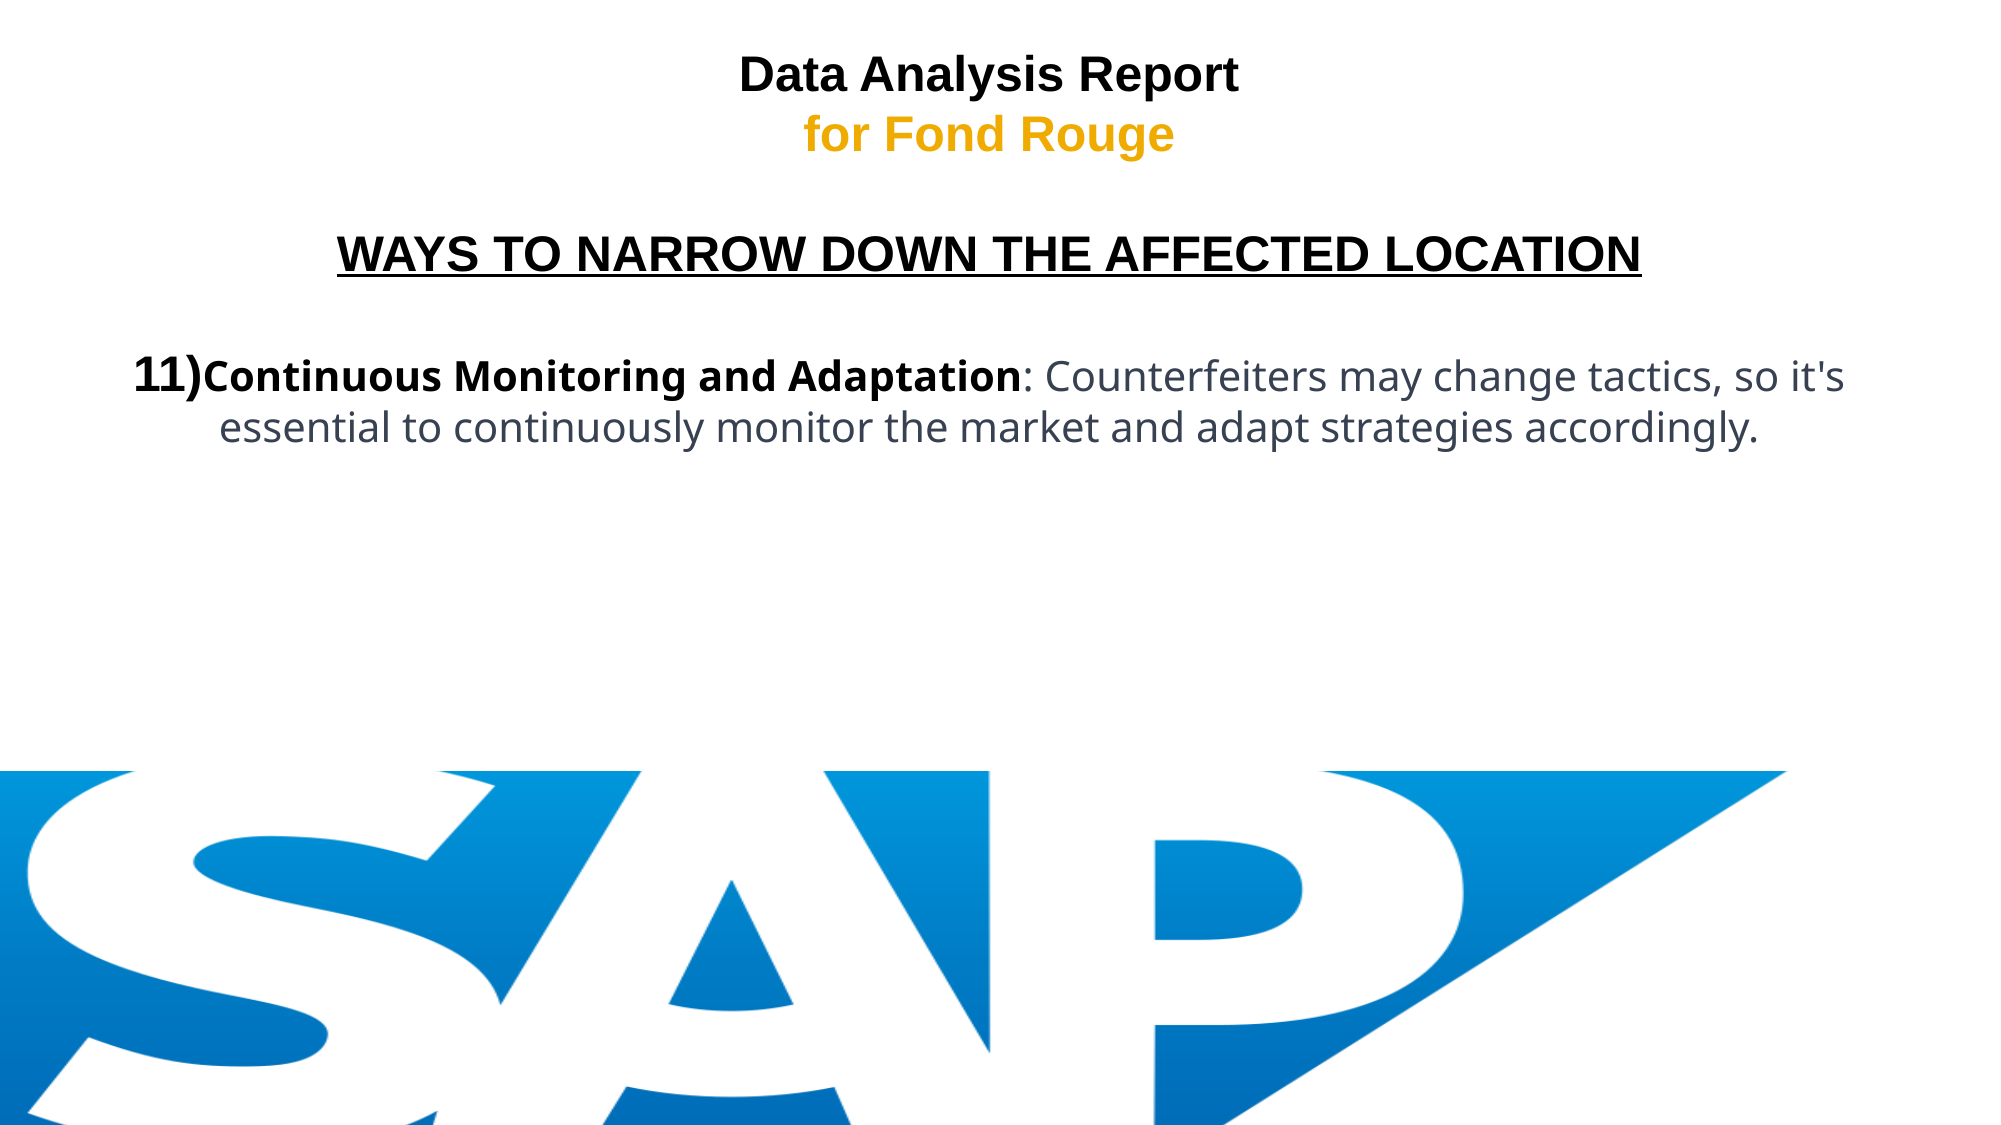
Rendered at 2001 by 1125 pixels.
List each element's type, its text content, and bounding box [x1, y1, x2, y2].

picture [0, 771, 2001, 1125]
title Data Analysis Report for Fond Rouge WAYS TO NARROW DOWN THE AFFECTED LOCATION 11)Continuous Monitoring and Adaptation: Counterfeiters may change tactics, so it's essential to continuously monitor the market and adapt strategies accordingly. [95, 41, 1883, 735]
